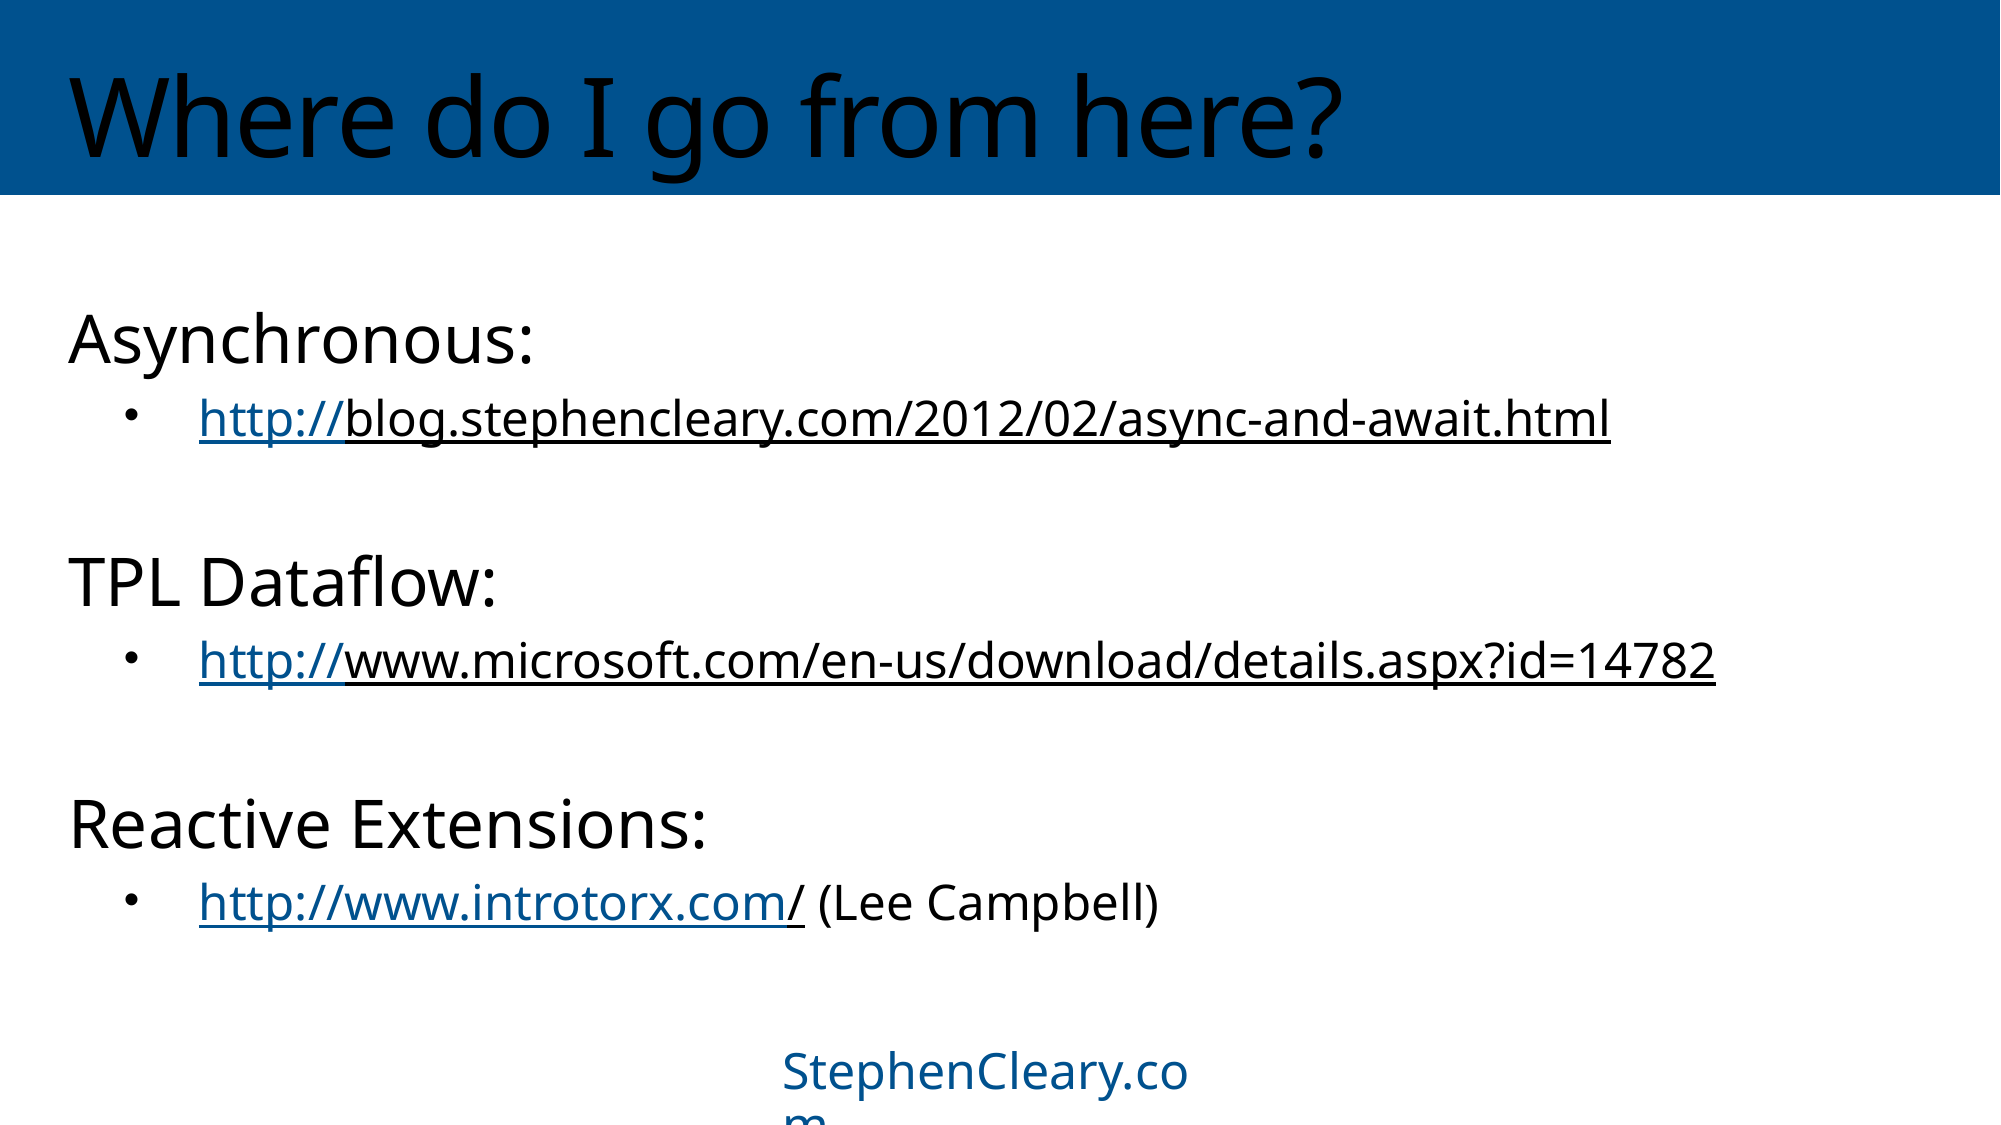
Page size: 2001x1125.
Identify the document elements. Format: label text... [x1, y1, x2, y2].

title Where do I go from here? [44, 47, 1957, 196]
list Asynchronous: http://blog.stephencleary.com/2012/02/async-and-await.html TPL Dataflow: http://www.microsoft.com/en-us/download/details.aspx?id=14782 Reactive Extensions: http://www.introtorx.com/ (Lee Campbell) [44, 196, 1956, 970]
